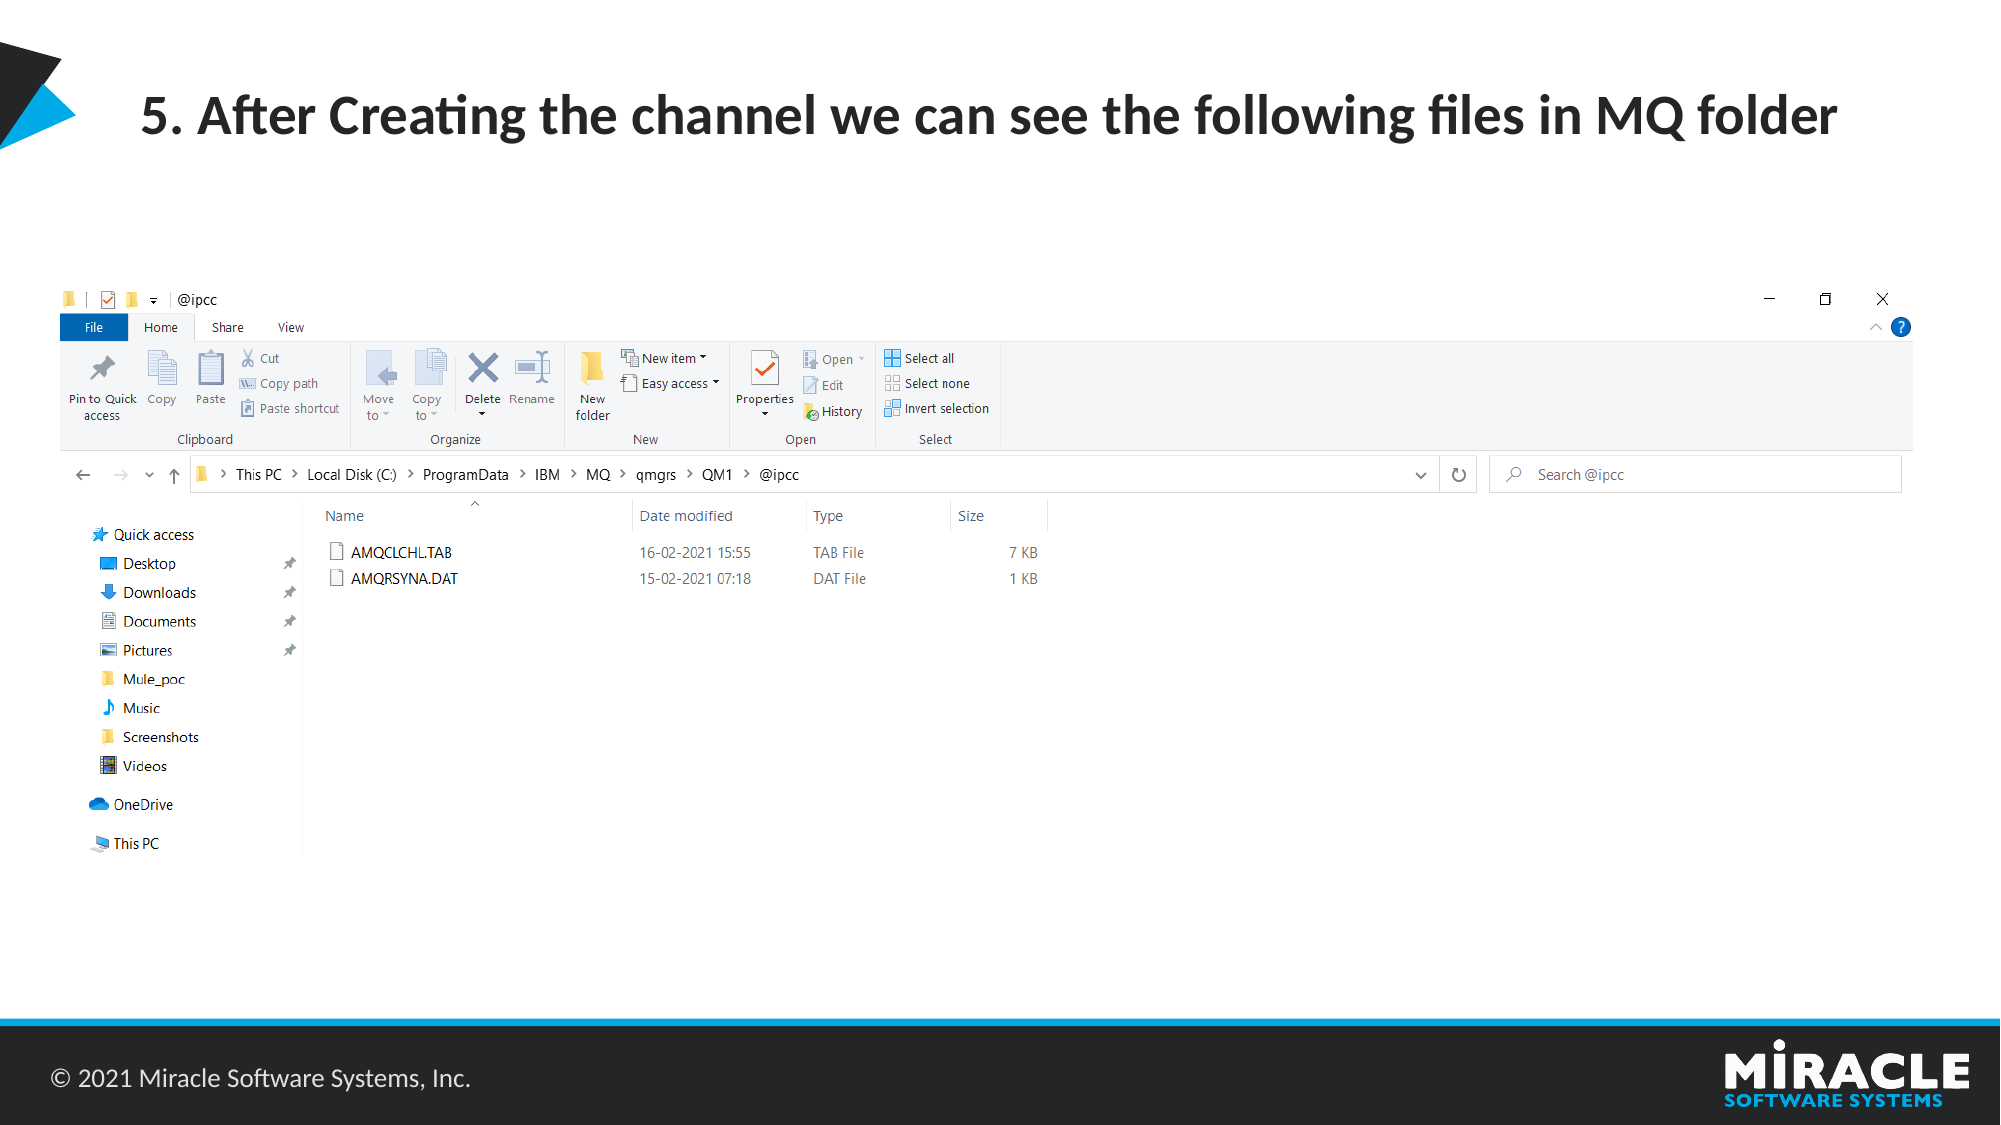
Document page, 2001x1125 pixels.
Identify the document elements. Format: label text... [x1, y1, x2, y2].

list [60, 285, 1913, 855]
list 5. After Creating the channel we can see the following files in MQ folder [112, 70, 1930, 212]
